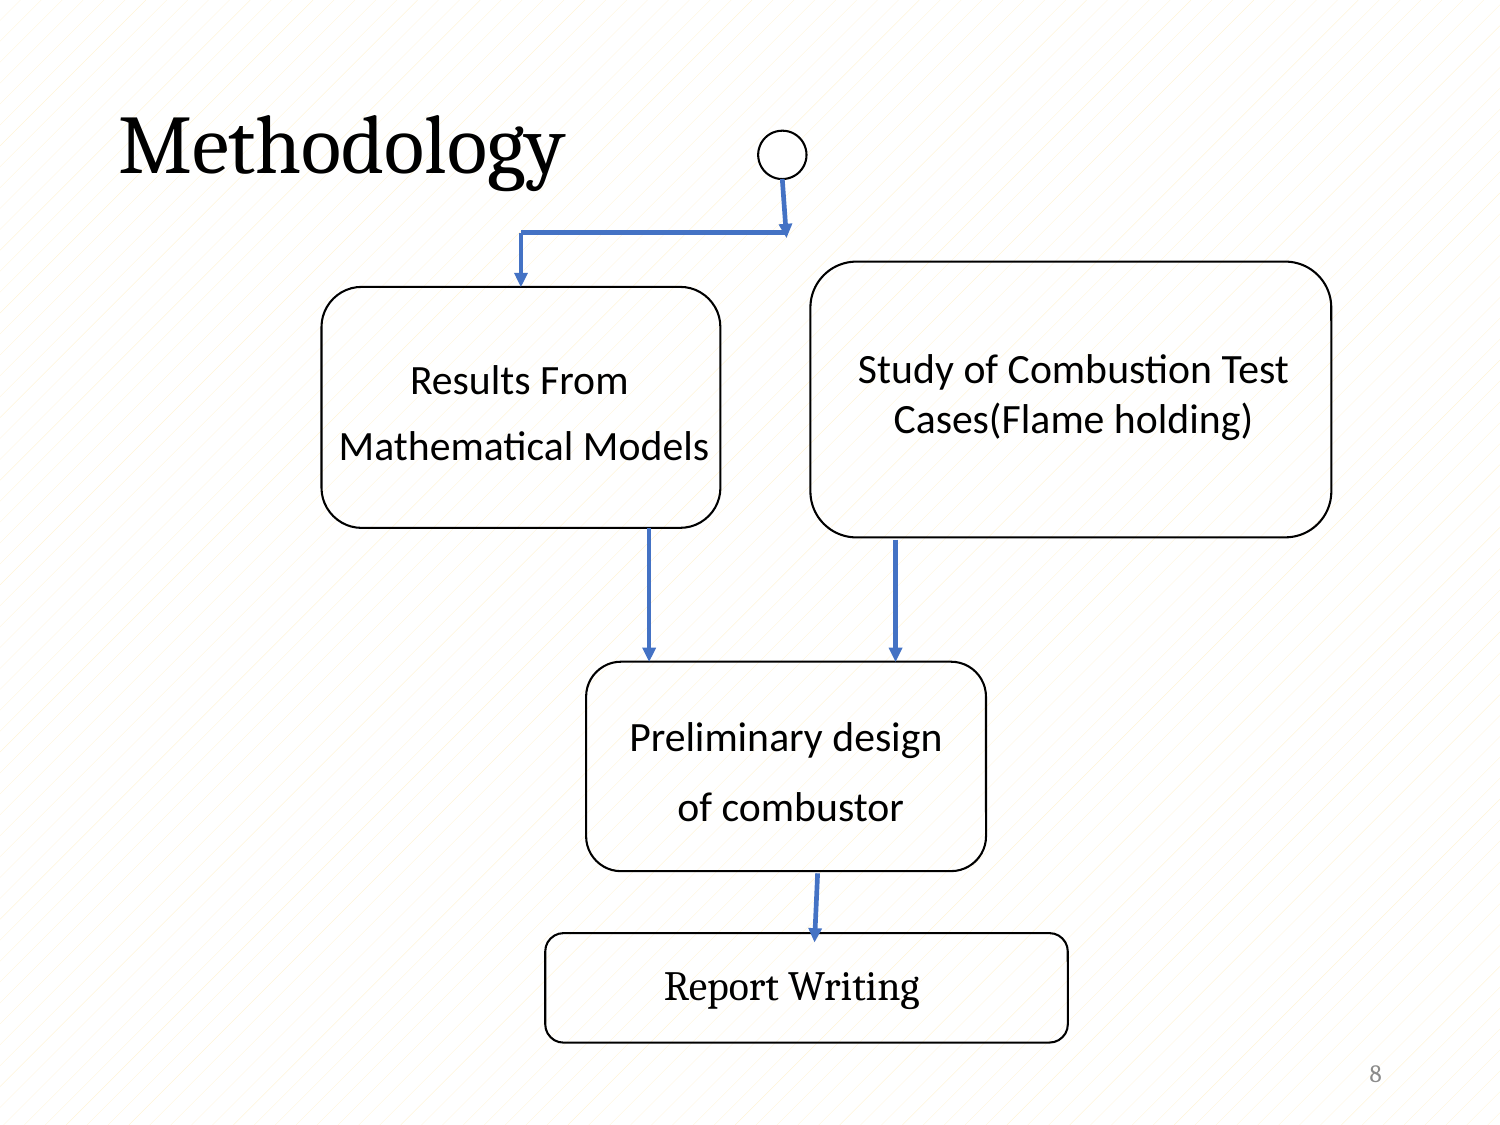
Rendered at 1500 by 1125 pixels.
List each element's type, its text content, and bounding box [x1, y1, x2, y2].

title Methodology [103, 59, 1397, 233]
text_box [814, 873, 818, 943]
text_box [782, 178, 787, 232]
slide_number 8 [1059, 1042, 1397, 1103]
text_box Study of Combustion Test Cases(Flame holding) [1068, 334, 1337, 510]
text_box [814, 260, 1333, 334]
text_box [757, 129, 808, 180]
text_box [260, 286, 1068, 1043]
text_box [1068, 510, 1329, 539]
